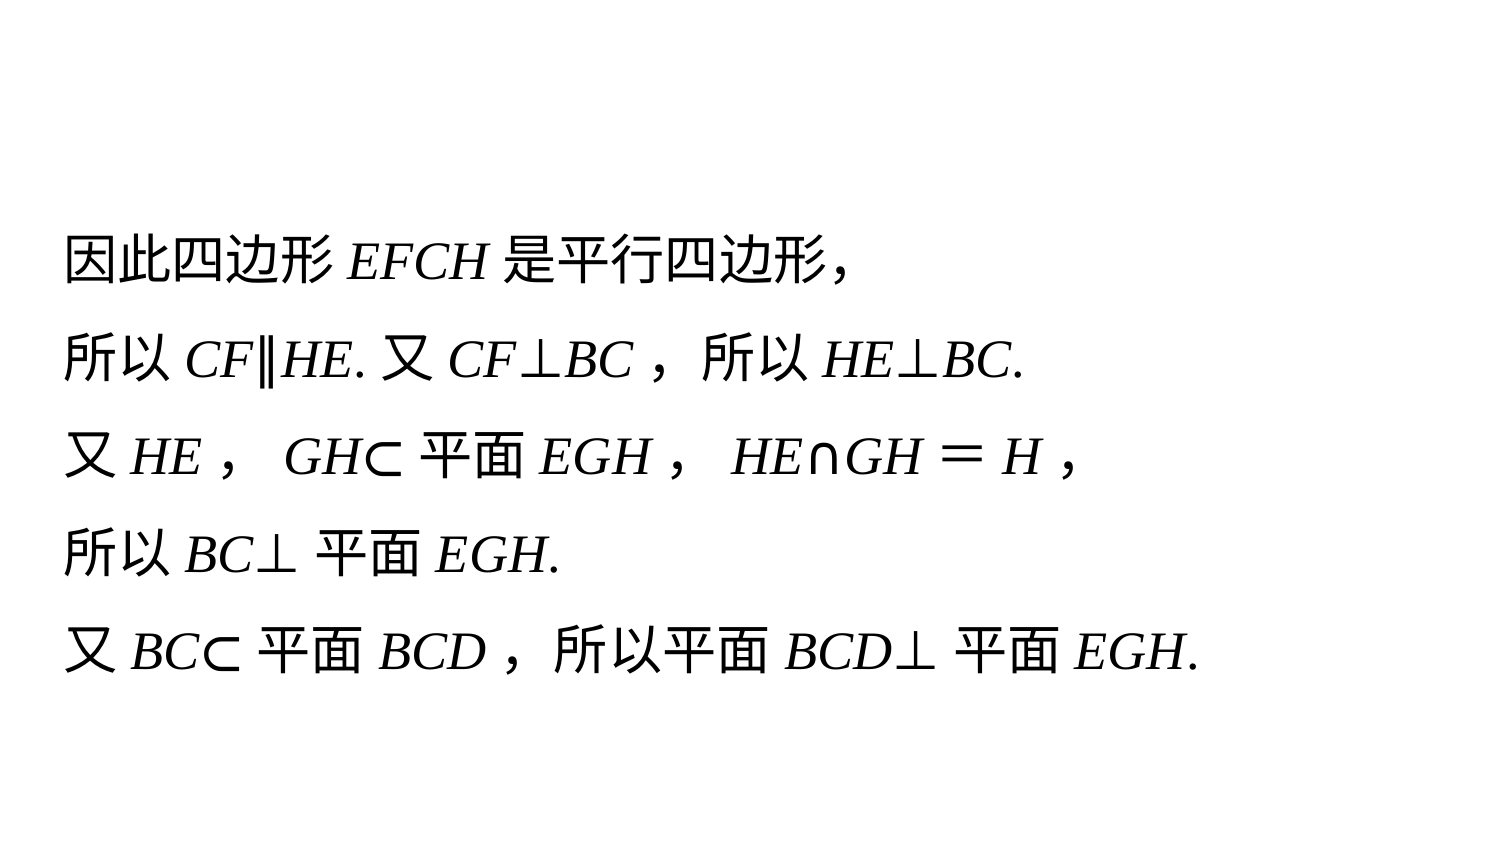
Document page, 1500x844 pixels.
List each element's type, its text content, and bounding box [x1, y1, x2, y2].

text_box 因此四边形EFCH是平行四边形， 所以CF∥HE.又CF⊥BC，所以HE⊥BC. 又HE，GH⊂平面EGH，HE∩GH＝H， 所以BC⊥平面EGH. 又BC⊂平面BCD，所以平面BCD⊥平面EGH. [48, 186, 1459, 688]
